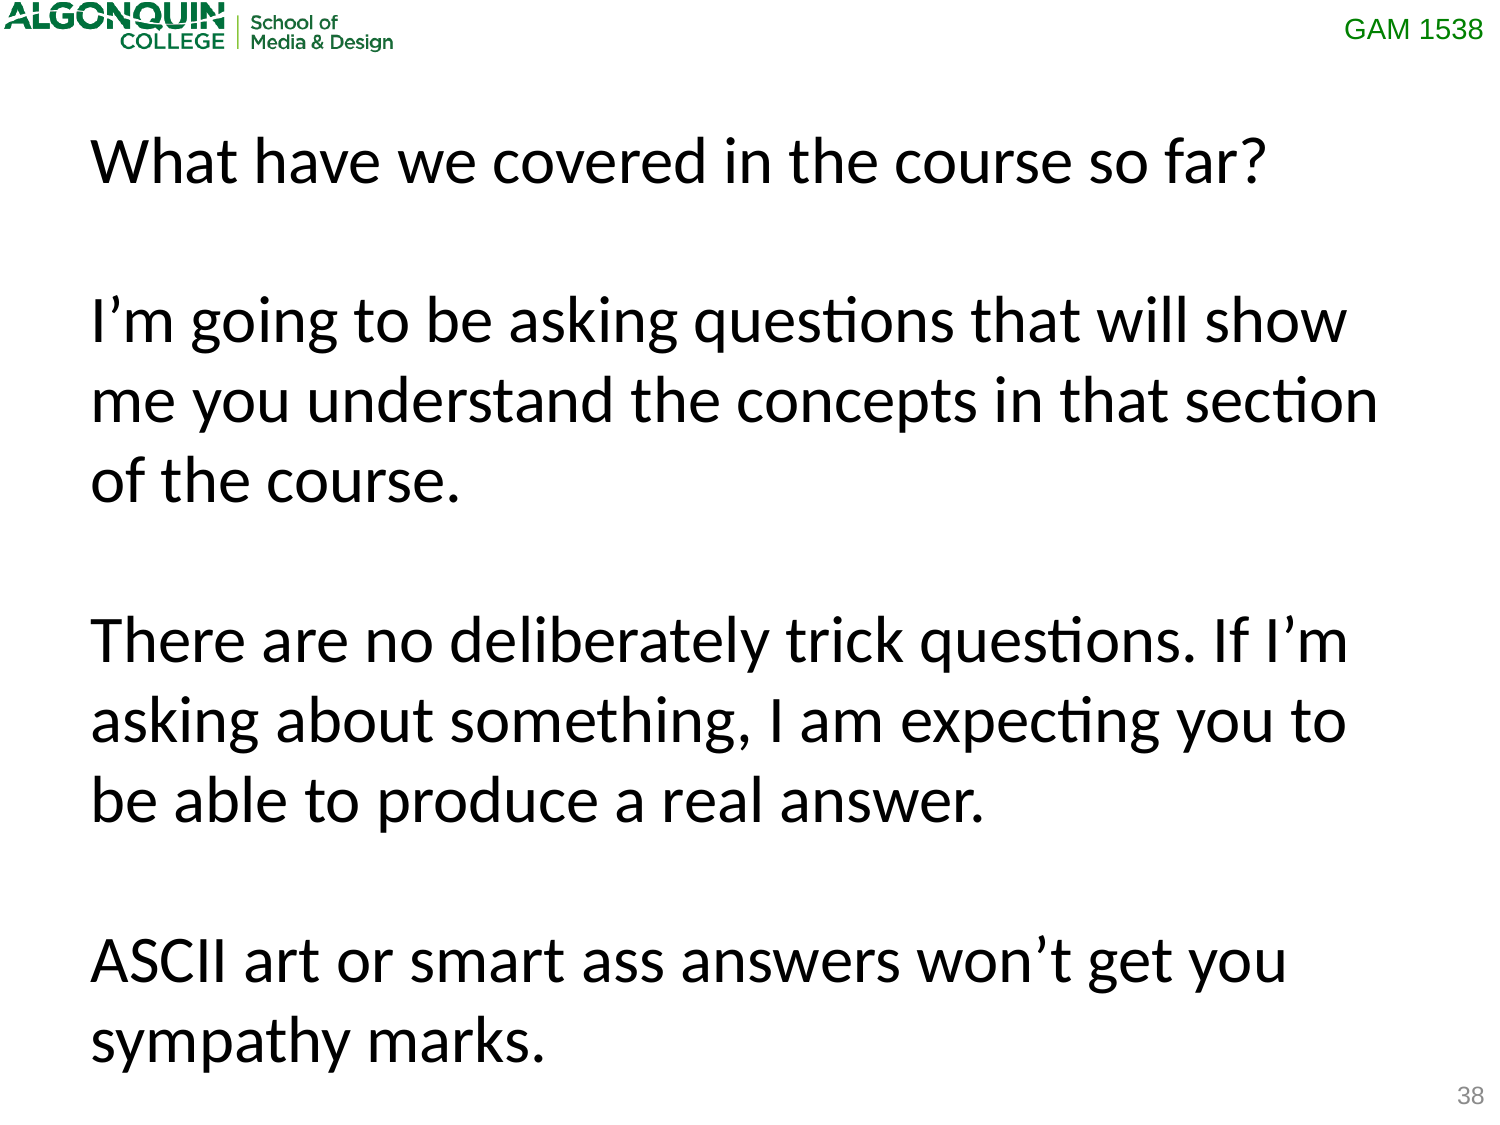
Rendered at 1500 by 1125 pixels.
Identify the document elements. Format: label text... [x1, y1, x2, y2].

text_box What have we covered in the course so far? I’m going to be asking questions that will show me you understand the concepts in that section of the course. There are no deliberately trick questions. If I’m asking about something, I am expecting you to be able to produce a real answer. ASCII art or smart ass answers won’t get you sympathy marks. [75, 109, 1434, 1084]
picture [0, 0, 399, 54]
slide_number 38 [1149, 1065, 1500, 1125]
